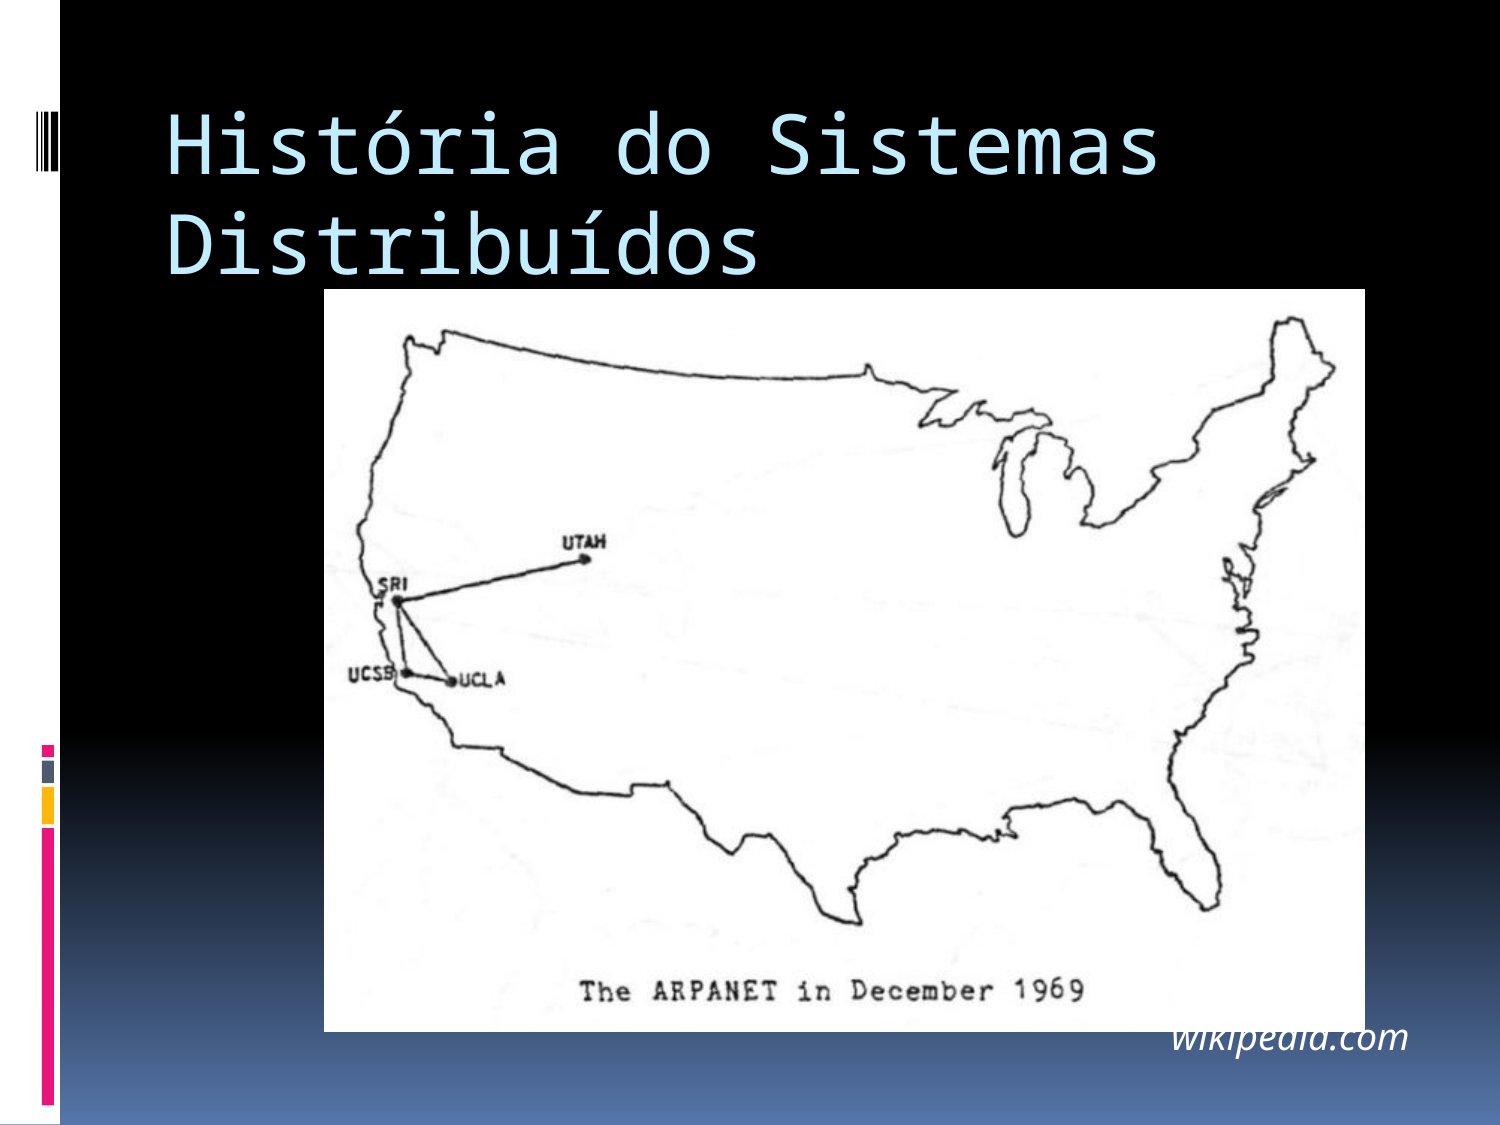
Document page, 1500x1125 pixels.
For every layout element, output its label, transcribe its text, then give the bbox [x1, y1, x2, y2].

list wikipedia.com [150, 292, 1425, 1125]
picture [324, 289, 1365, 1033]
title História do Sistemas Distribuídos [150, 83, 1425, 292]
